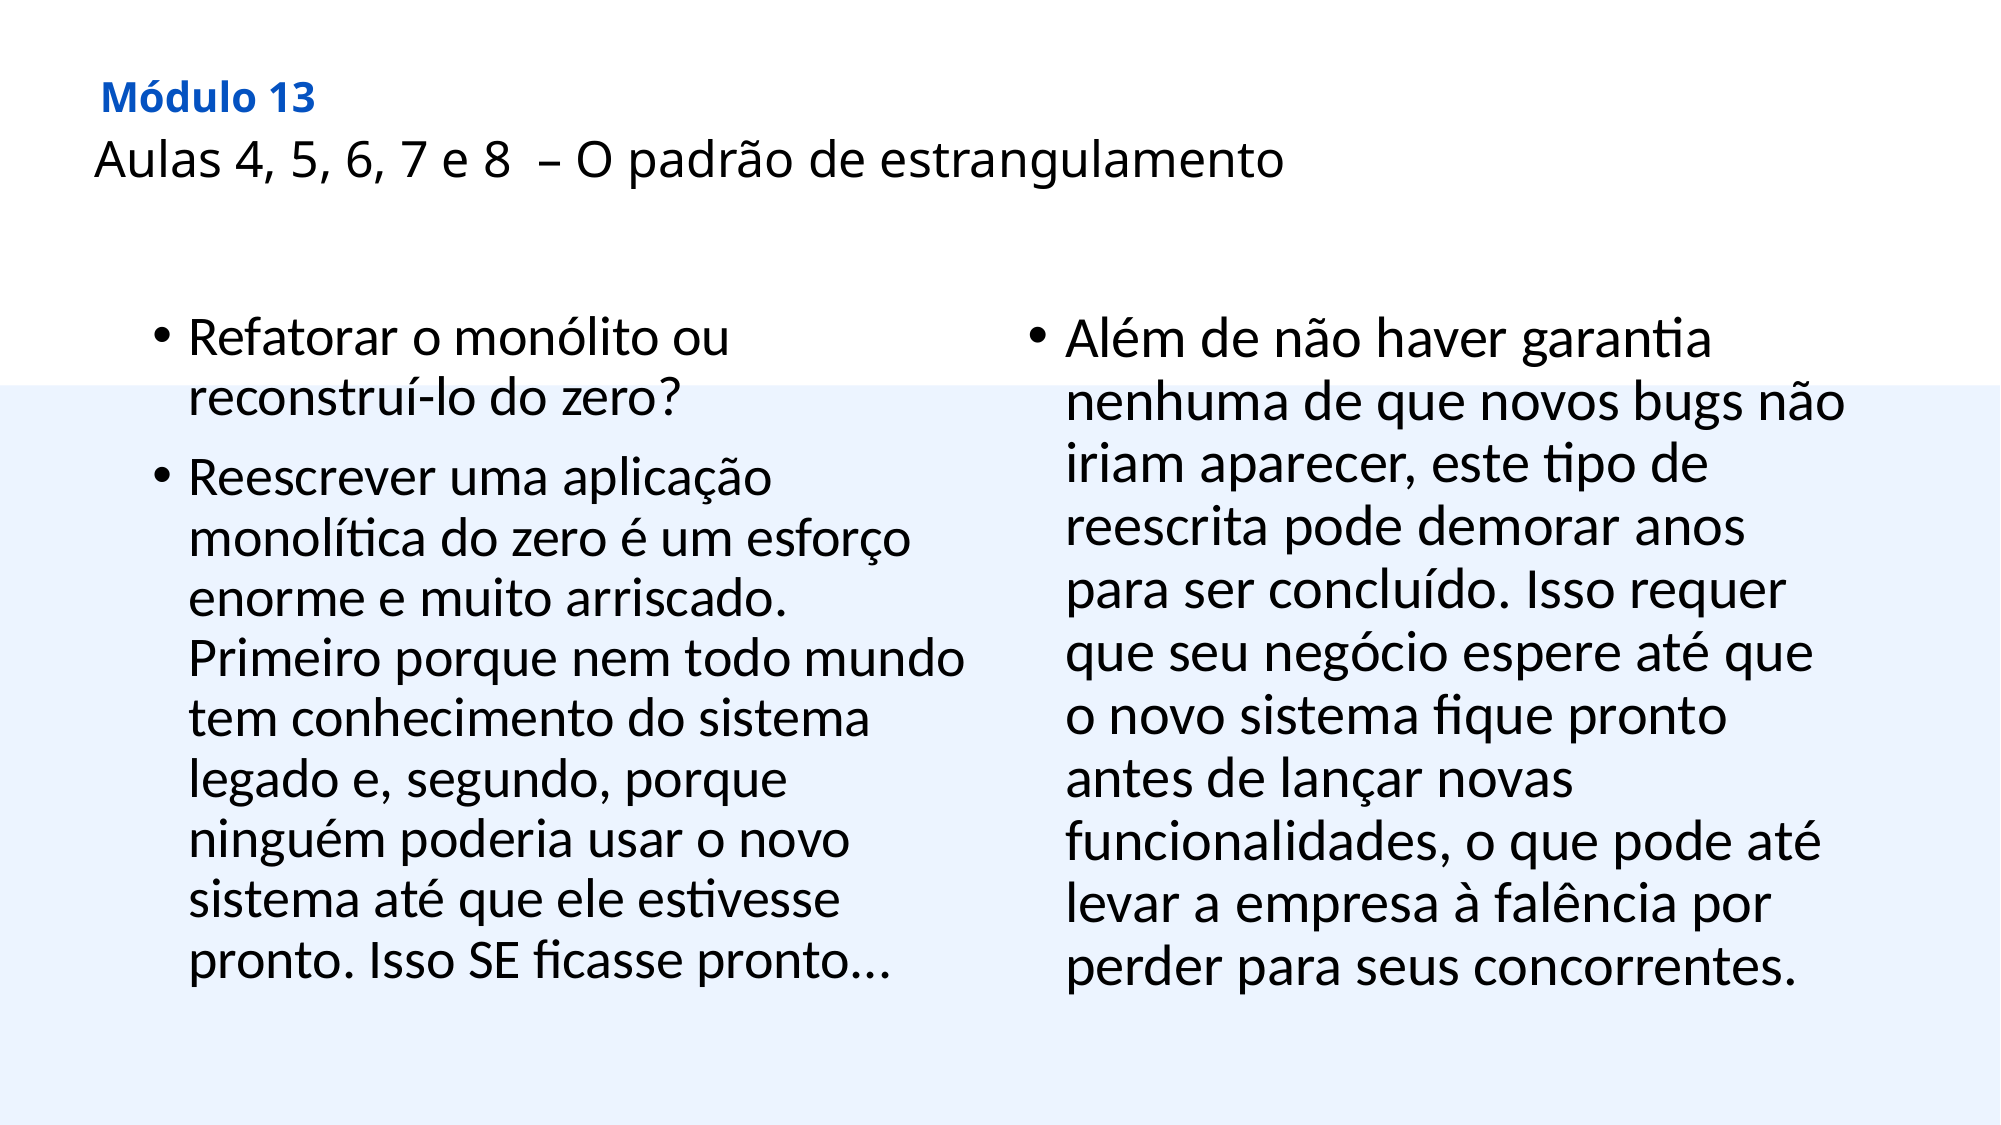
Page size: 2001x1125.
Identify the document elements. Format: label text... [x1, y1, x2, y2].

text_box Módulo 13 [84, 63, 637, 128]
list Refatorar o monólito ou reconstruí-lo do zero? Reescrever uma aplicação monolítica do zero é um esforço enorme e muito arriscado. Primeiro porque nem todo mundo tem conhecimento do sistema legado e, segundo, porque ninguém poderia usar o novo sistema até que ele estivesse pronto. Isso SE ficasse pronto... [137, 299, 988, 1014]
list Além de não haver garantia nenhuma de que novos bugs não iriam aparecer, este tipo de reescrita pode demorar anos para ser concluído. Isso requer que seu negócio espere até que o novo sistema fique pronto antes de lançar novas funcionalidades, o que pode até levar a empresa à falência por perder para seus concorrentes. [1012, 299, 1863, 1014]
text_box Aulas 4, 5, 6, 7 e 8 – O padrão de estrangulamento [79, 119, 1689, 195]
text_box [0, 384, 2000, 1125]
